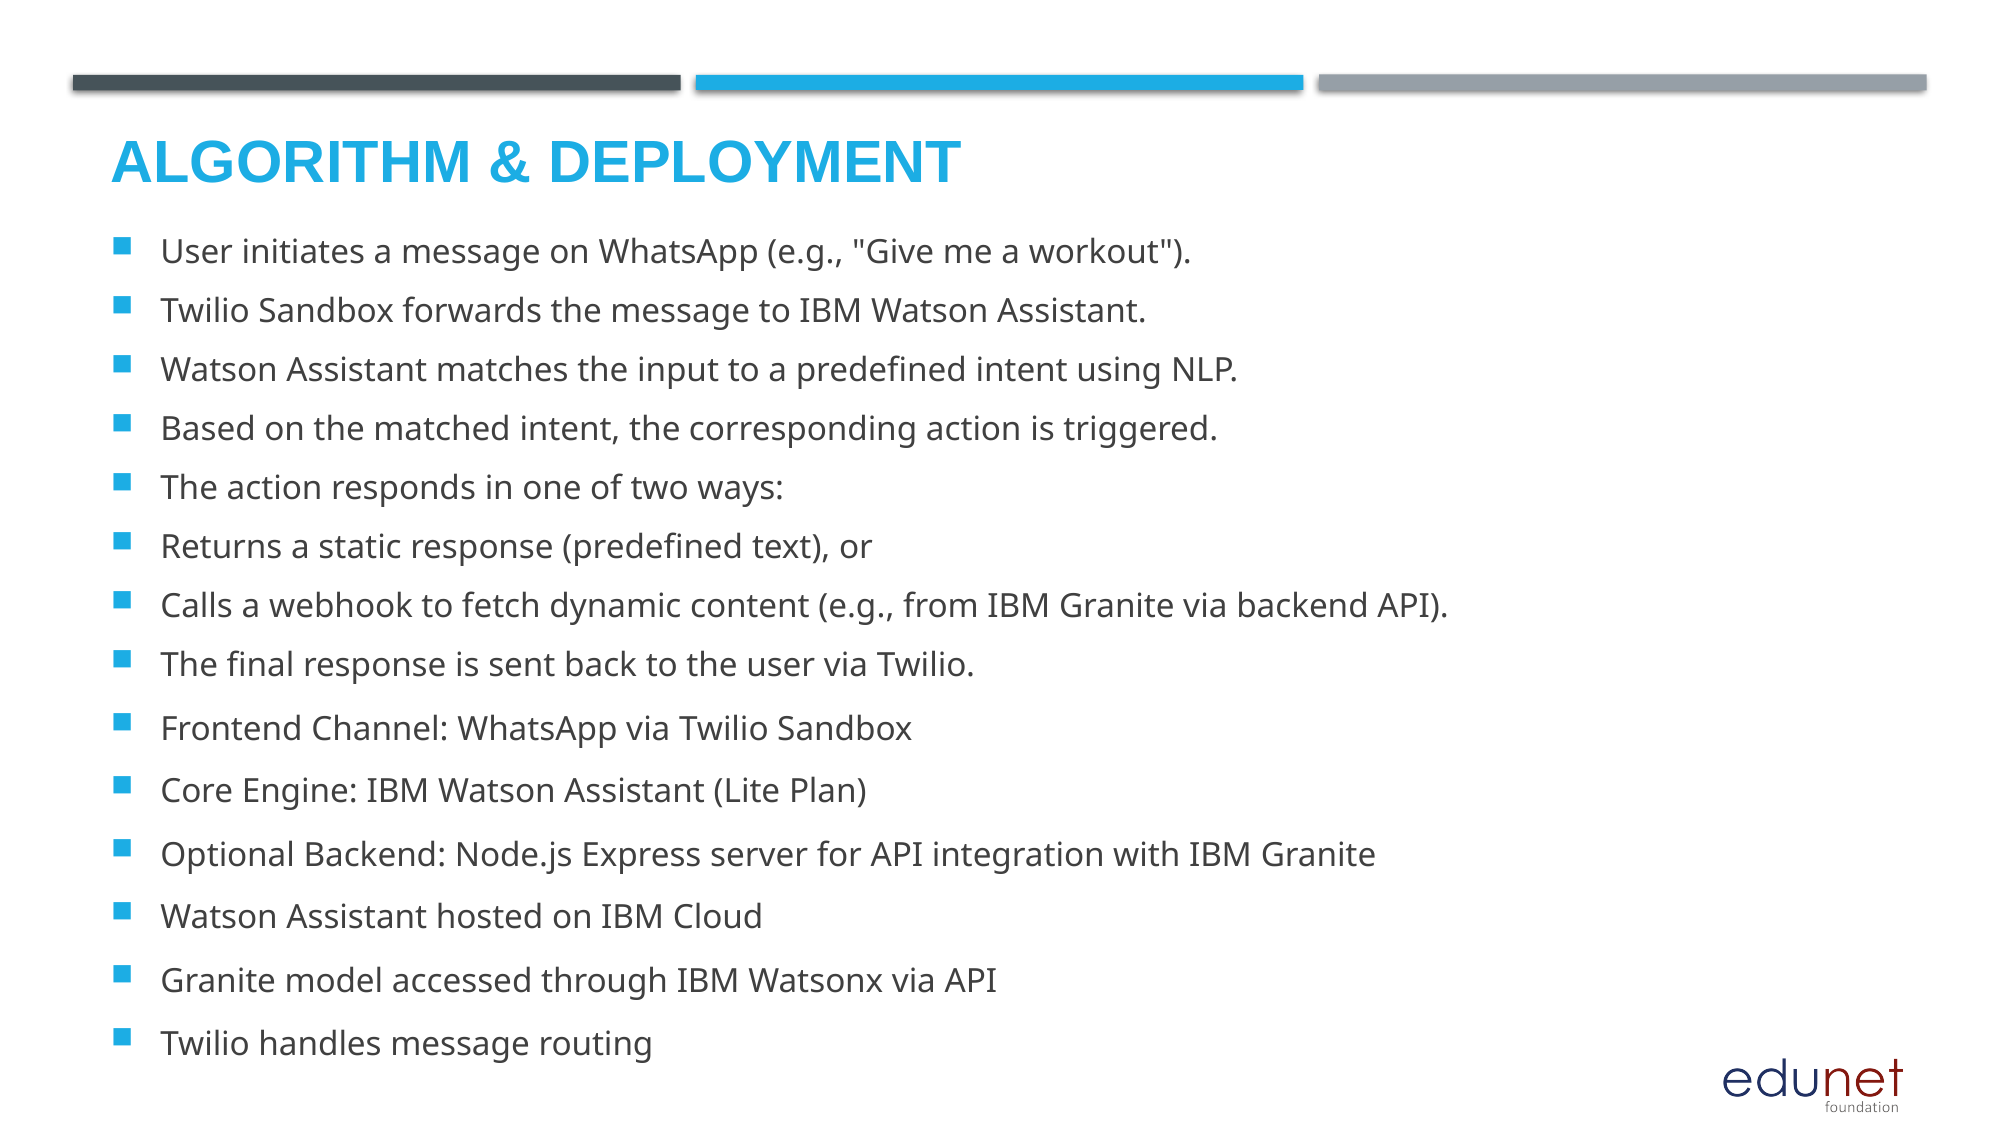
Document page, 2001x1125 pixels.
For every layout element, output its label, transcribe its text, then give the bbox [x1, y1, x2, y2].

picture [1822, 1056, 1905, 1116]
list User initiates a message on WhatsApp (e.g., "Give me a workout"). Twilio Sandbox forwards the message to IBM Watson Assistant. Watson Assistant matches the input to a predefined intent using NLP. Based on the matched intent, the corresponding action is triggered. The action responds in one of two ways: Returns a static response (predefined text), or Calls a webhook to fetch dynamic content (e.g., from IBM Granite via backend API). The final response is sent back to the user via Twilio. Frontend Channel: WhatsApp via Twilio Sandbox Core Engine: IBM Watson Assistant (Lite Plan) Optional Backend: Node.js Express server for API integration with IBM Granite Watson Assistant hosted on IBM Cloud Granite model accessed through IBM Watsonx via API Twilio handles message routing [95, 222, 1822, 1125]
title Algorithm & Deployment [95, 115, 1905, 203]
